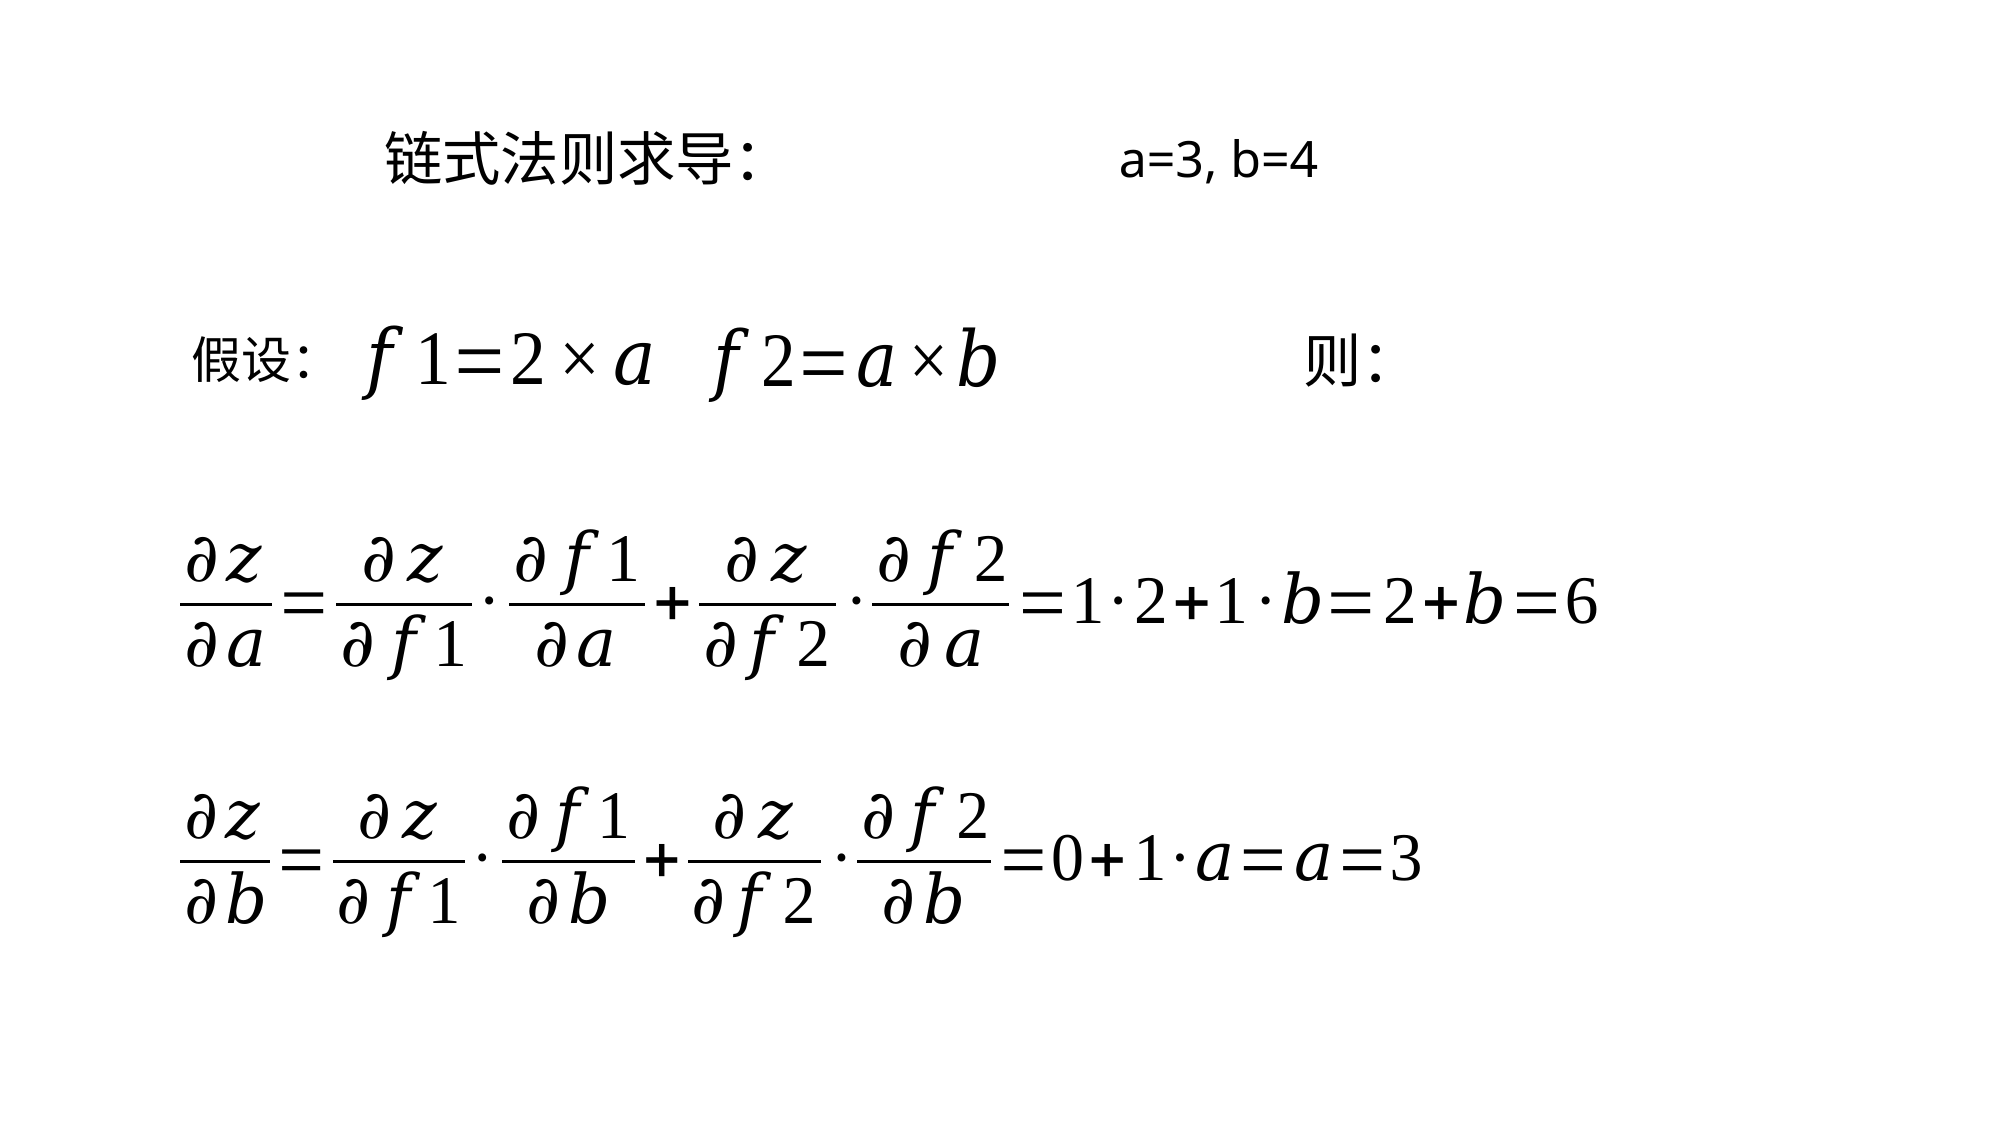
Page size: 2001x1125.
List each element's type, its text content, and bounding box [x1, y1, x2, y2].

text_box 假设： [176, 321, 357, 397]
text_box a=3, b=4 [1104, 119, 1334, 195]
